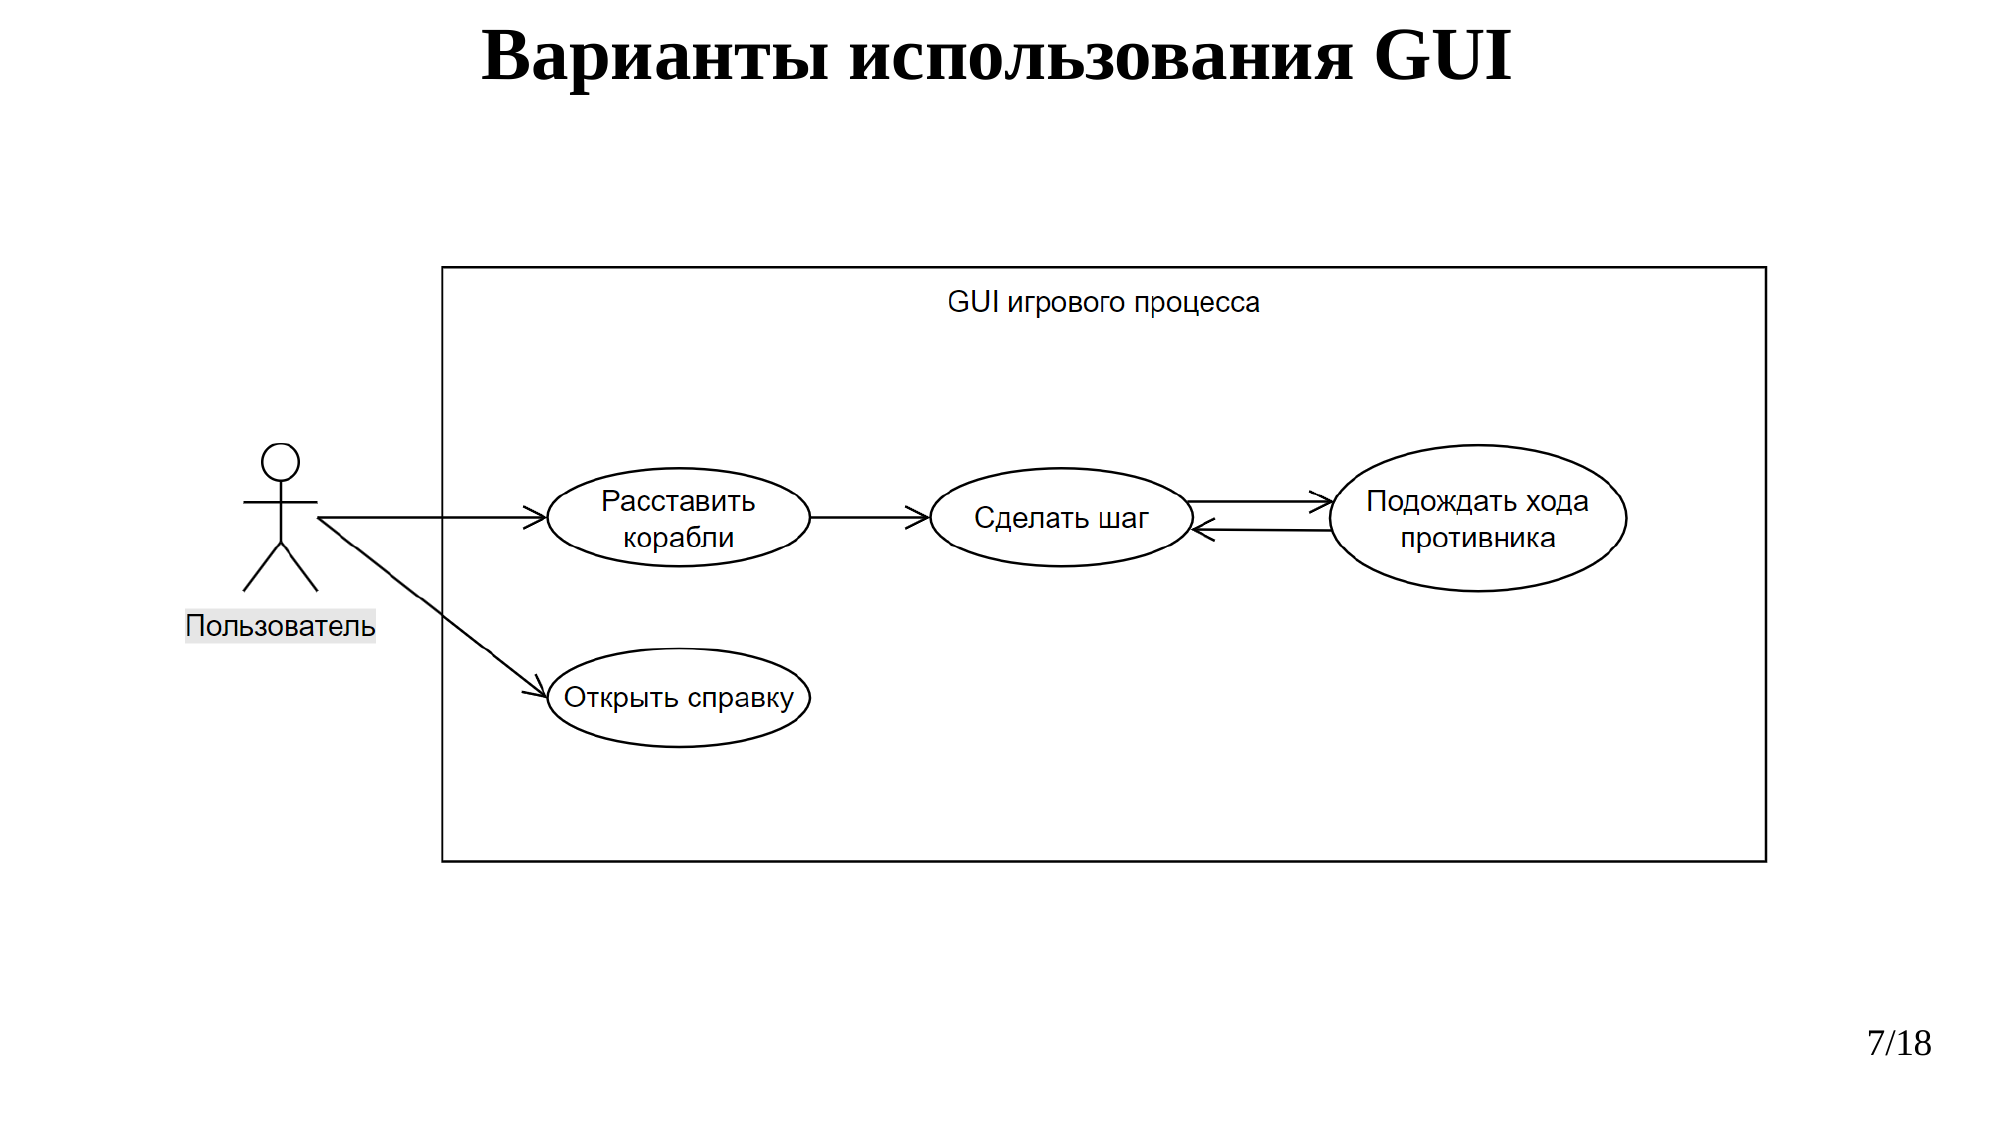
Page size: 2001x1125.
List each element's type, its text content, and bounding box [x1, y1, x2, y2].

picture [137, 187, 1813, 958]
slide_number 7/18 [1841, 1020, 1936, 1125]
title Варианты использования GUI [244, 2, 1756, 184]
